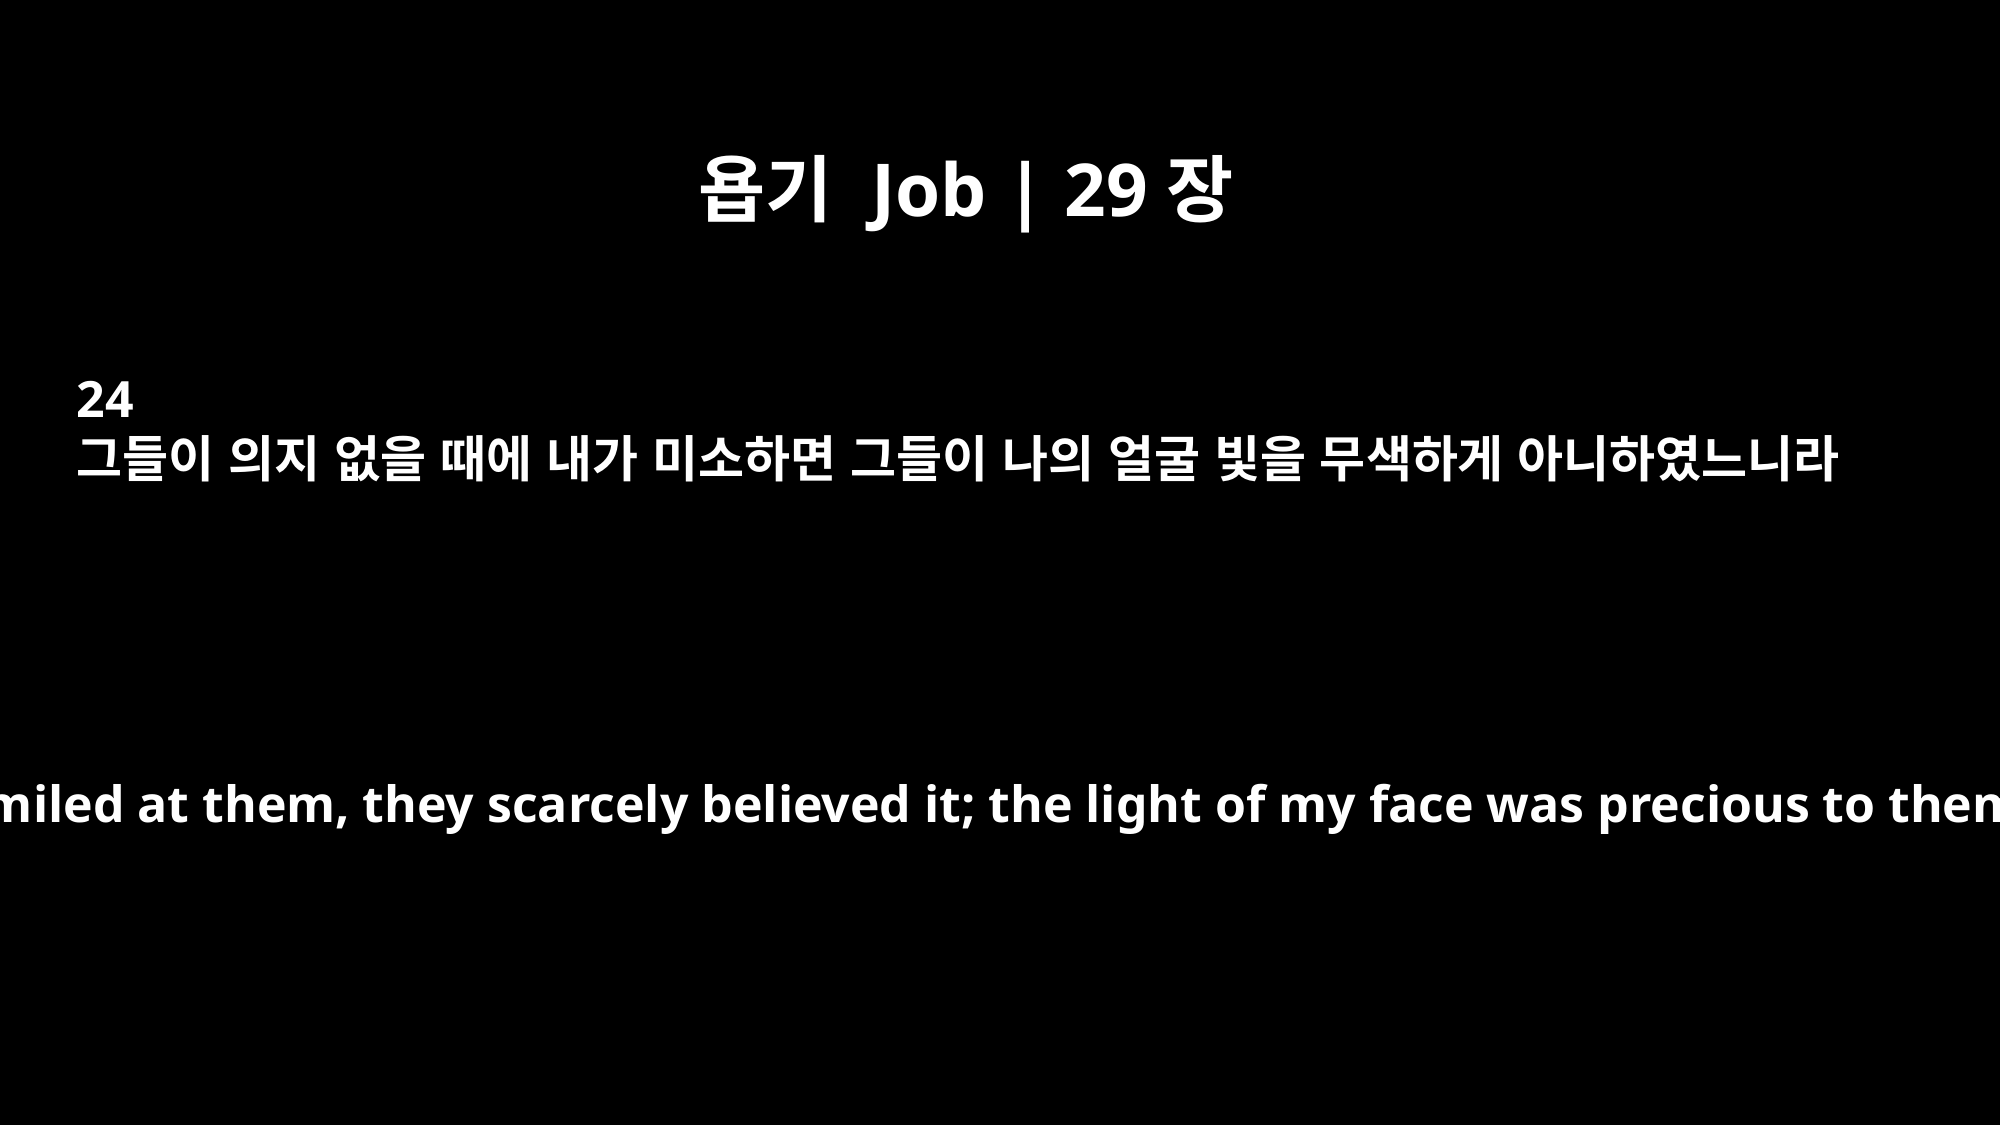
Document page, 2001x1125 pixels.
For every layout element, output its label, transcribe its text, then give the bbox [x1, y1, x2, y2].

text_box 욥기 Job | 29장 [683, 136, 1249, 239]
text_box When I smiled at them, they scarcely believed it; the light of my face was precious to them. [0, 764, 2000, 840]
text_box 24 그들이 의지 없을 때에 내가 미소하면 그들이 나의 얼굴 빛을 무색하게 아니하였느니라 [61, 359, 1856, 495]
